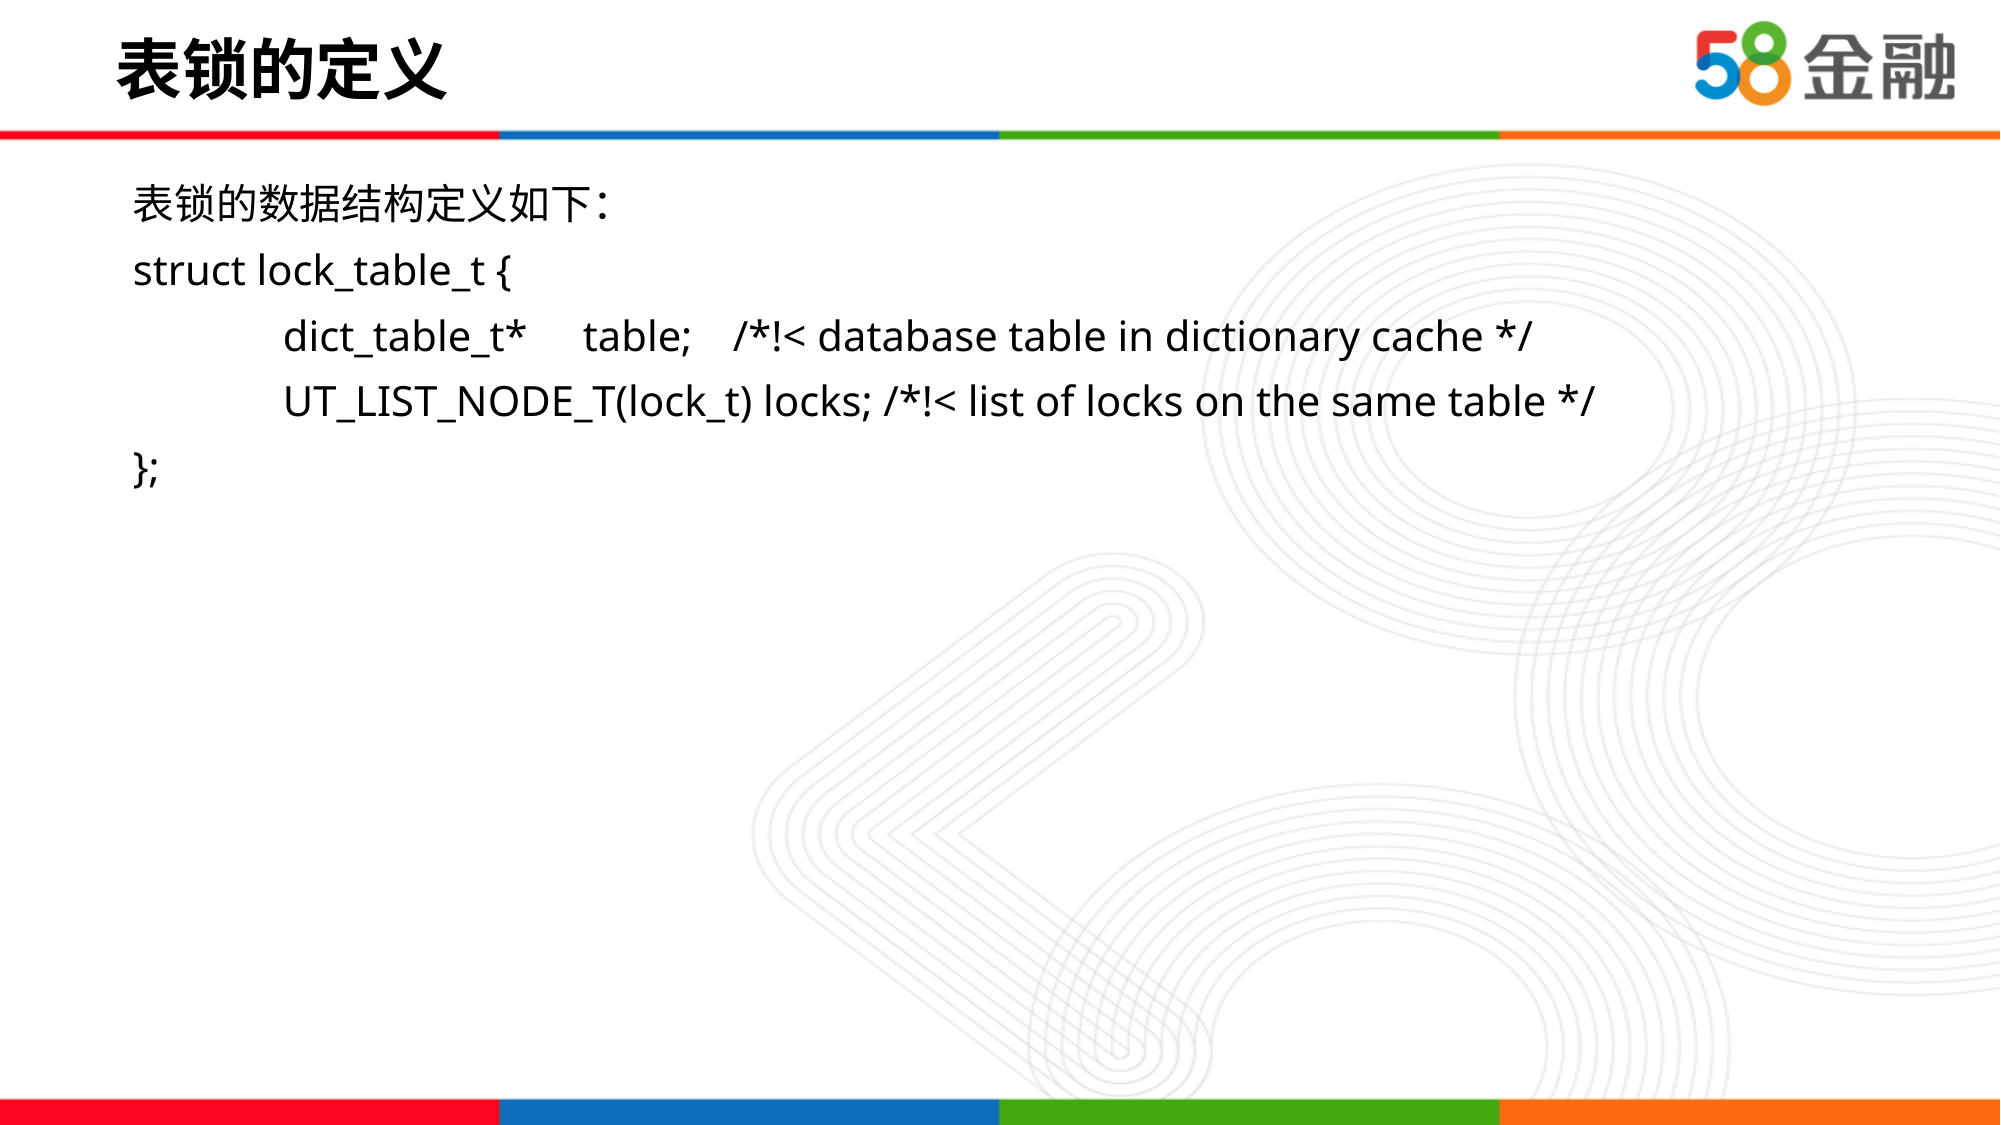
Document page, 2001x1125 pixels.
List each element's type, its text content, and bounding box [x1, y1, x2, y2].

title 表锁的定义 [100, 24, 1537, 121]
picture [0, 0, 2000, 1125]
list 表锁的数据结构定义如下： struct lock_table_t { dict_table_t* table; /*!< database table in dictionary cache */ UT_LIST_NODE_T(lock_t) locks; /*!< list of locks on the same table */ }; [117, 175, 1750, 1012]
